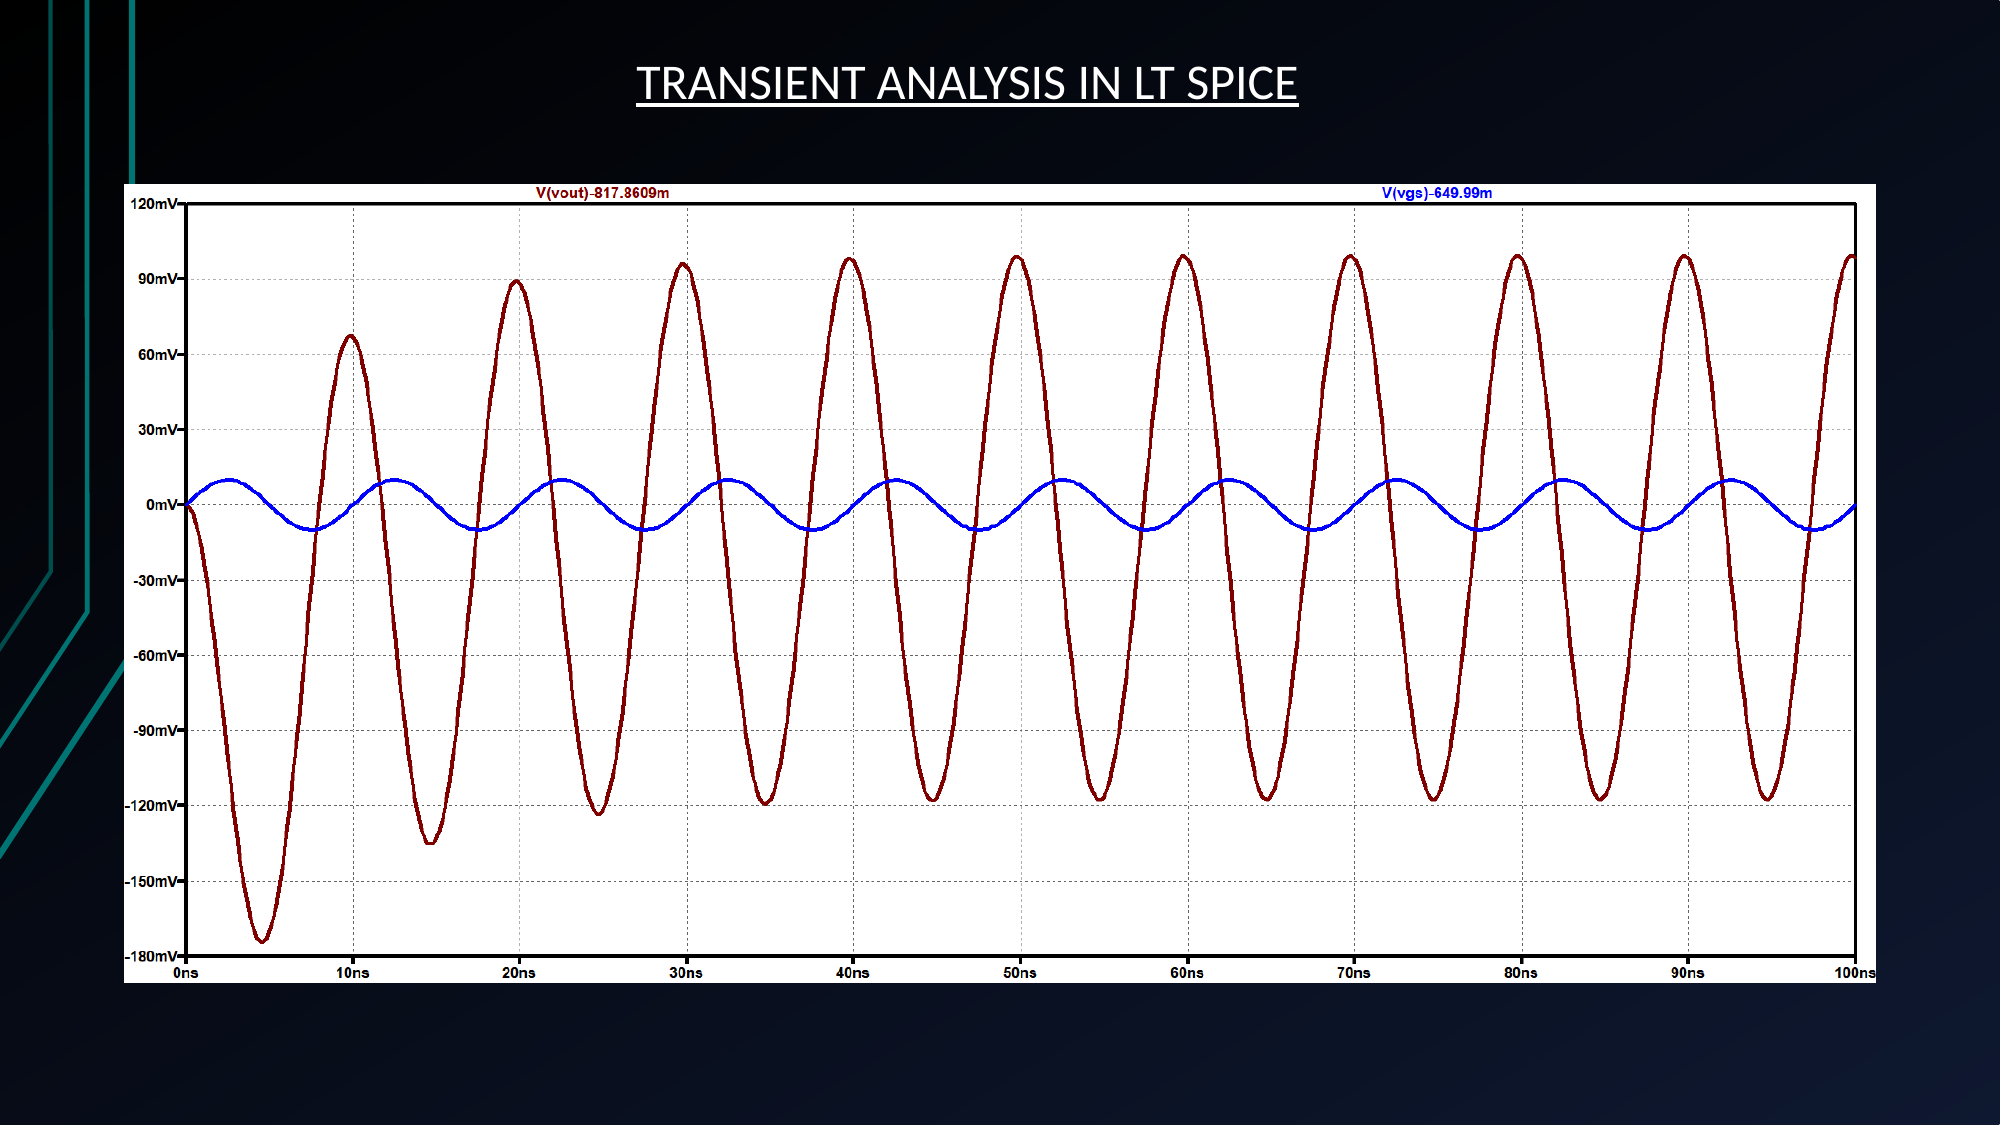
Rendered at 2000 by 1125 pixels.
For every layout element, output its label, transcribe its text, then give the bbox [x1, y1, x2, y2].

picture [124, 184, 1876, 984]
text_box TRANSIENT ANALYSIS IN LT SPICE [621, 42, 1624, 118]
